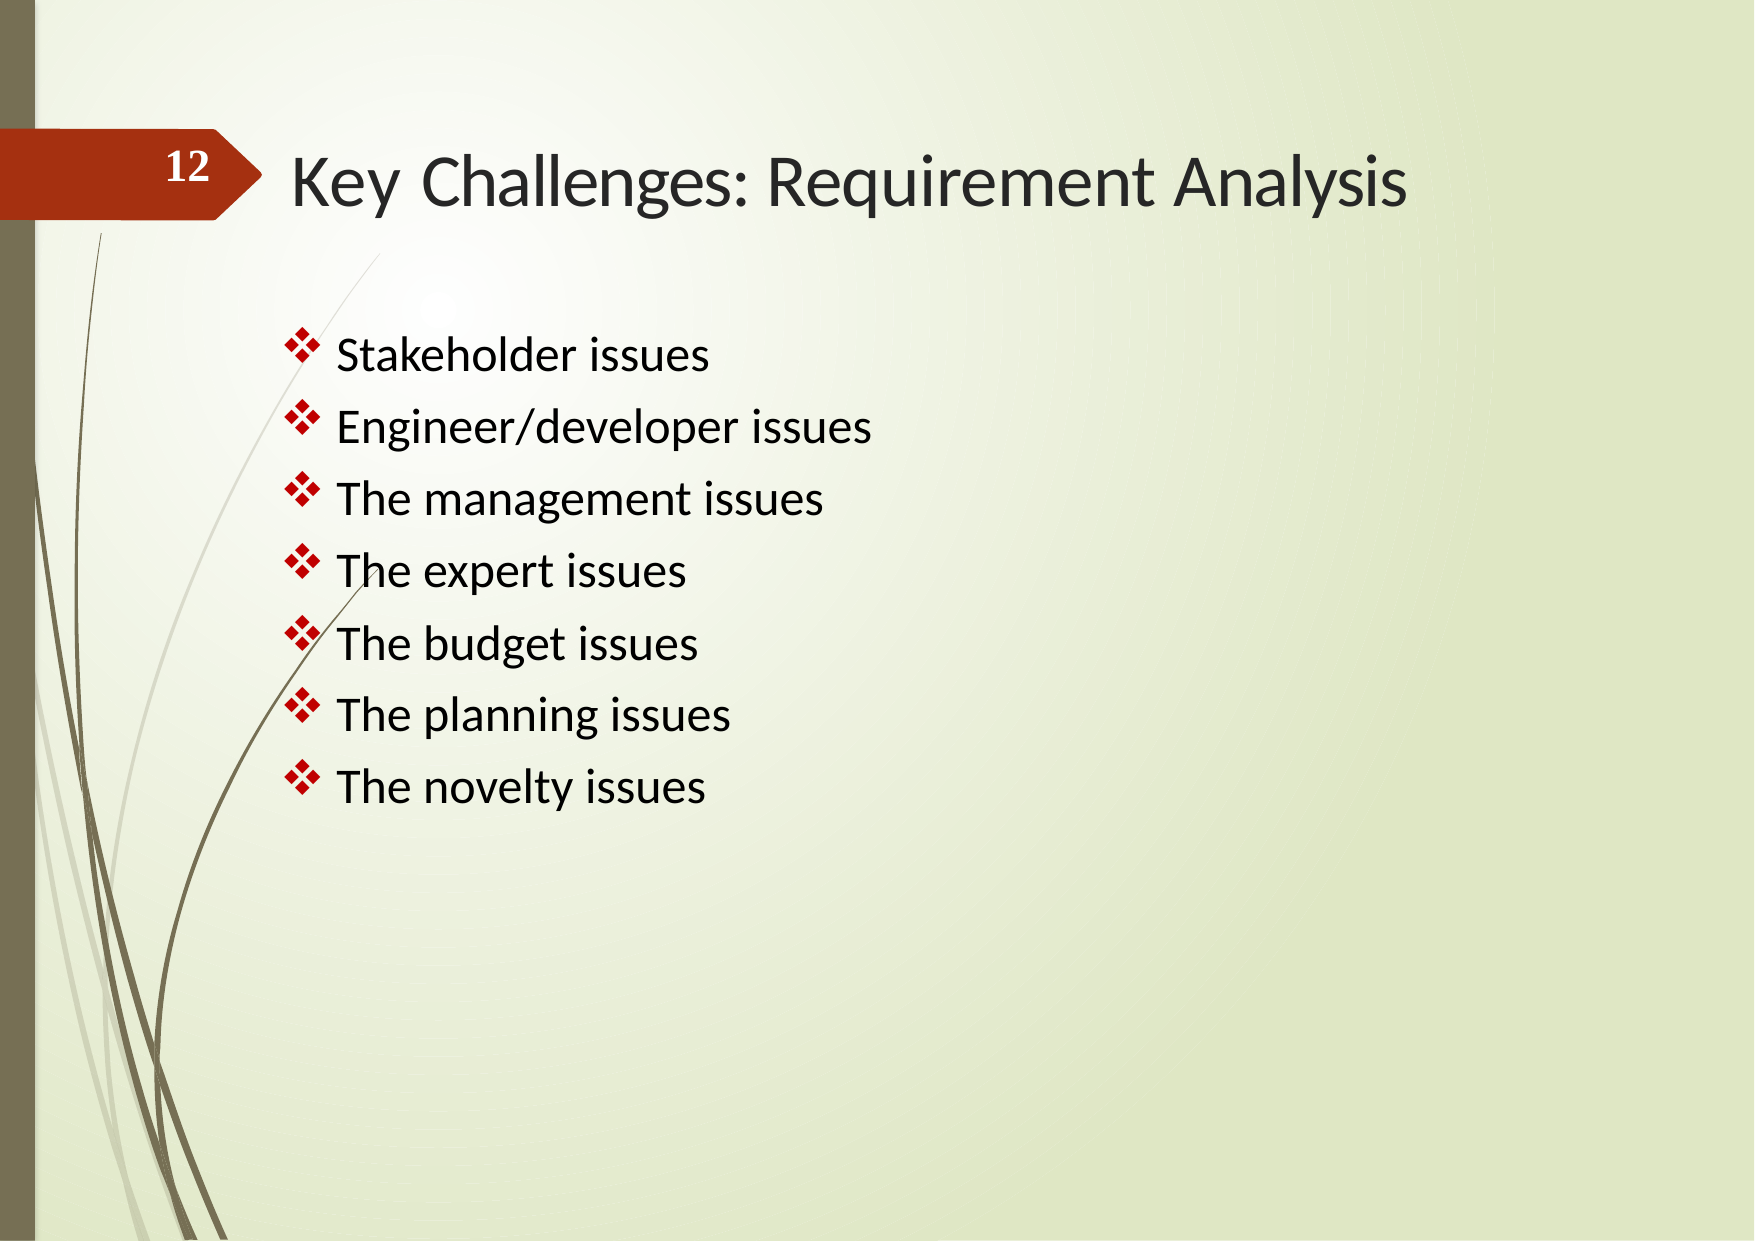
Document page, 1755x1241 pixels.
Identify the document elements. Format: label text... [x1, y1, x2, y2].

title Key Challenges: Requirement Analysis [289, 129, 1654, 339]
slide_number 12 [98, 0, 211, 536]
text_box Stakeholder issues Engineer/developer issues The management issues The expert issues The budget issues The planning issues The novelty issues [278, 307, 1602, 886]
